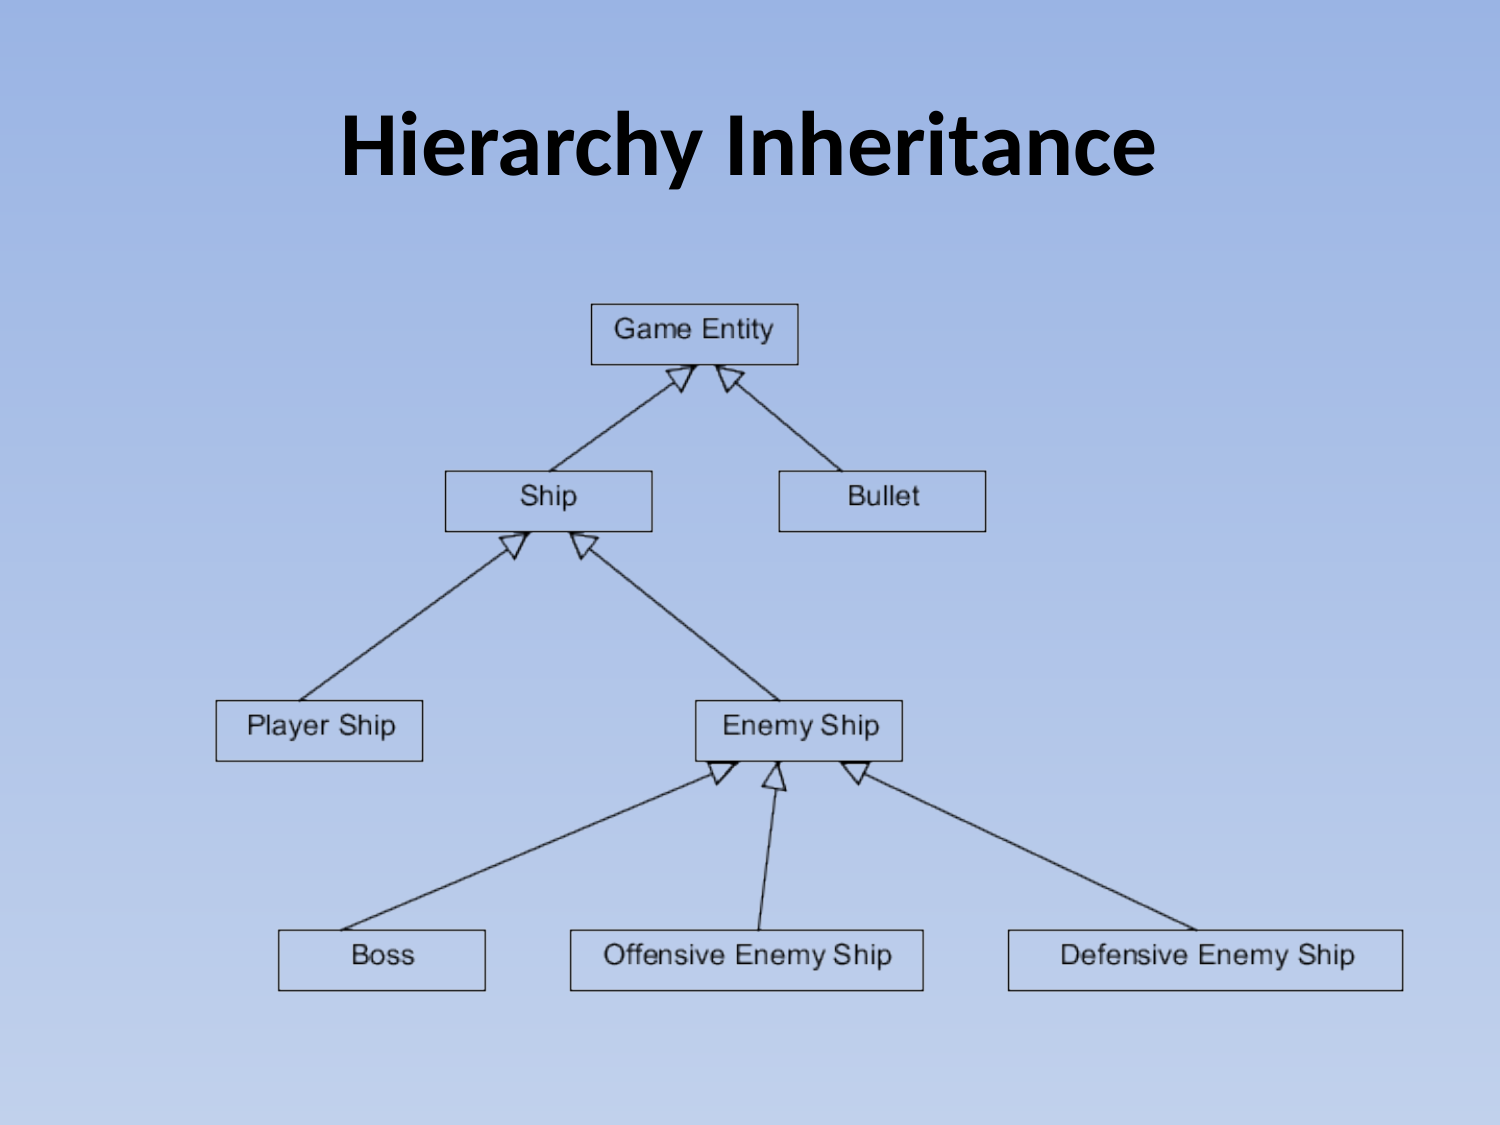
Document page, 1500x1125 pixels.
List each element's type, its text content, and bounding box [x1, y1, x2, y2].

title Hierarchy Inheritance [75, 45, 1425, 233]
picture [174, 262, 1446, 1034]
